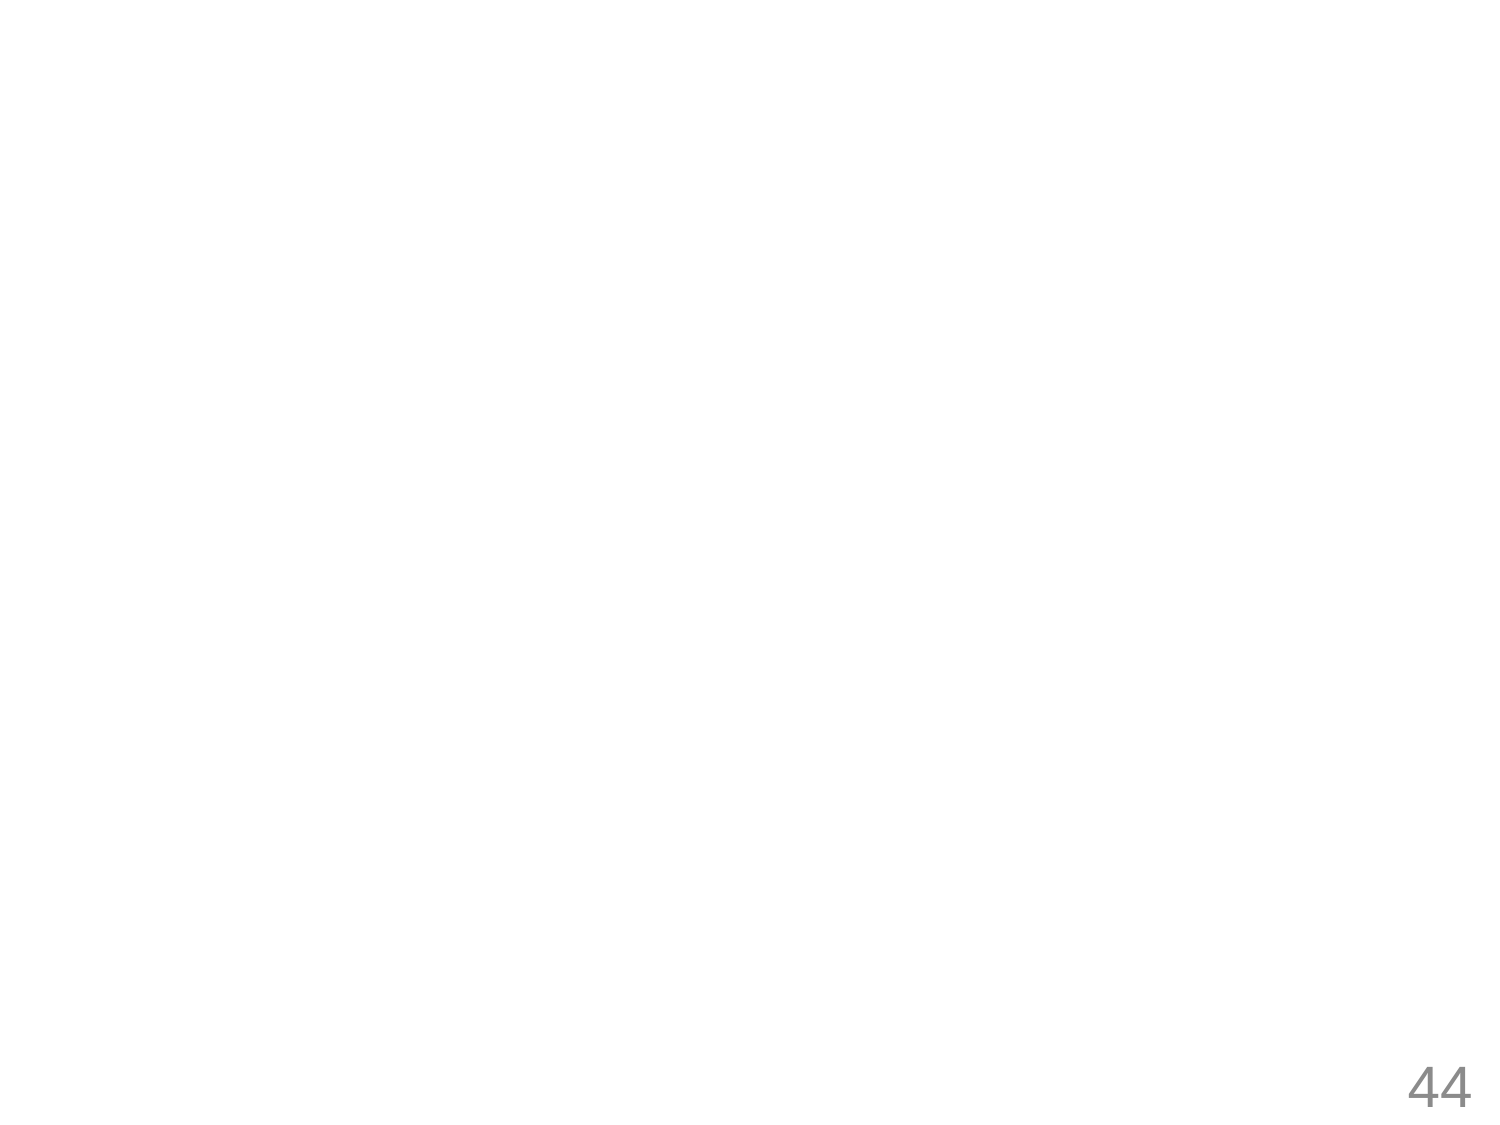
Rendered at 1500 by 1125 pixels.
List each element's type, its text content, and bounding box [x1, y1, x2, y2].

slide_number 44 [1150, 1053, 1488, 1114]
